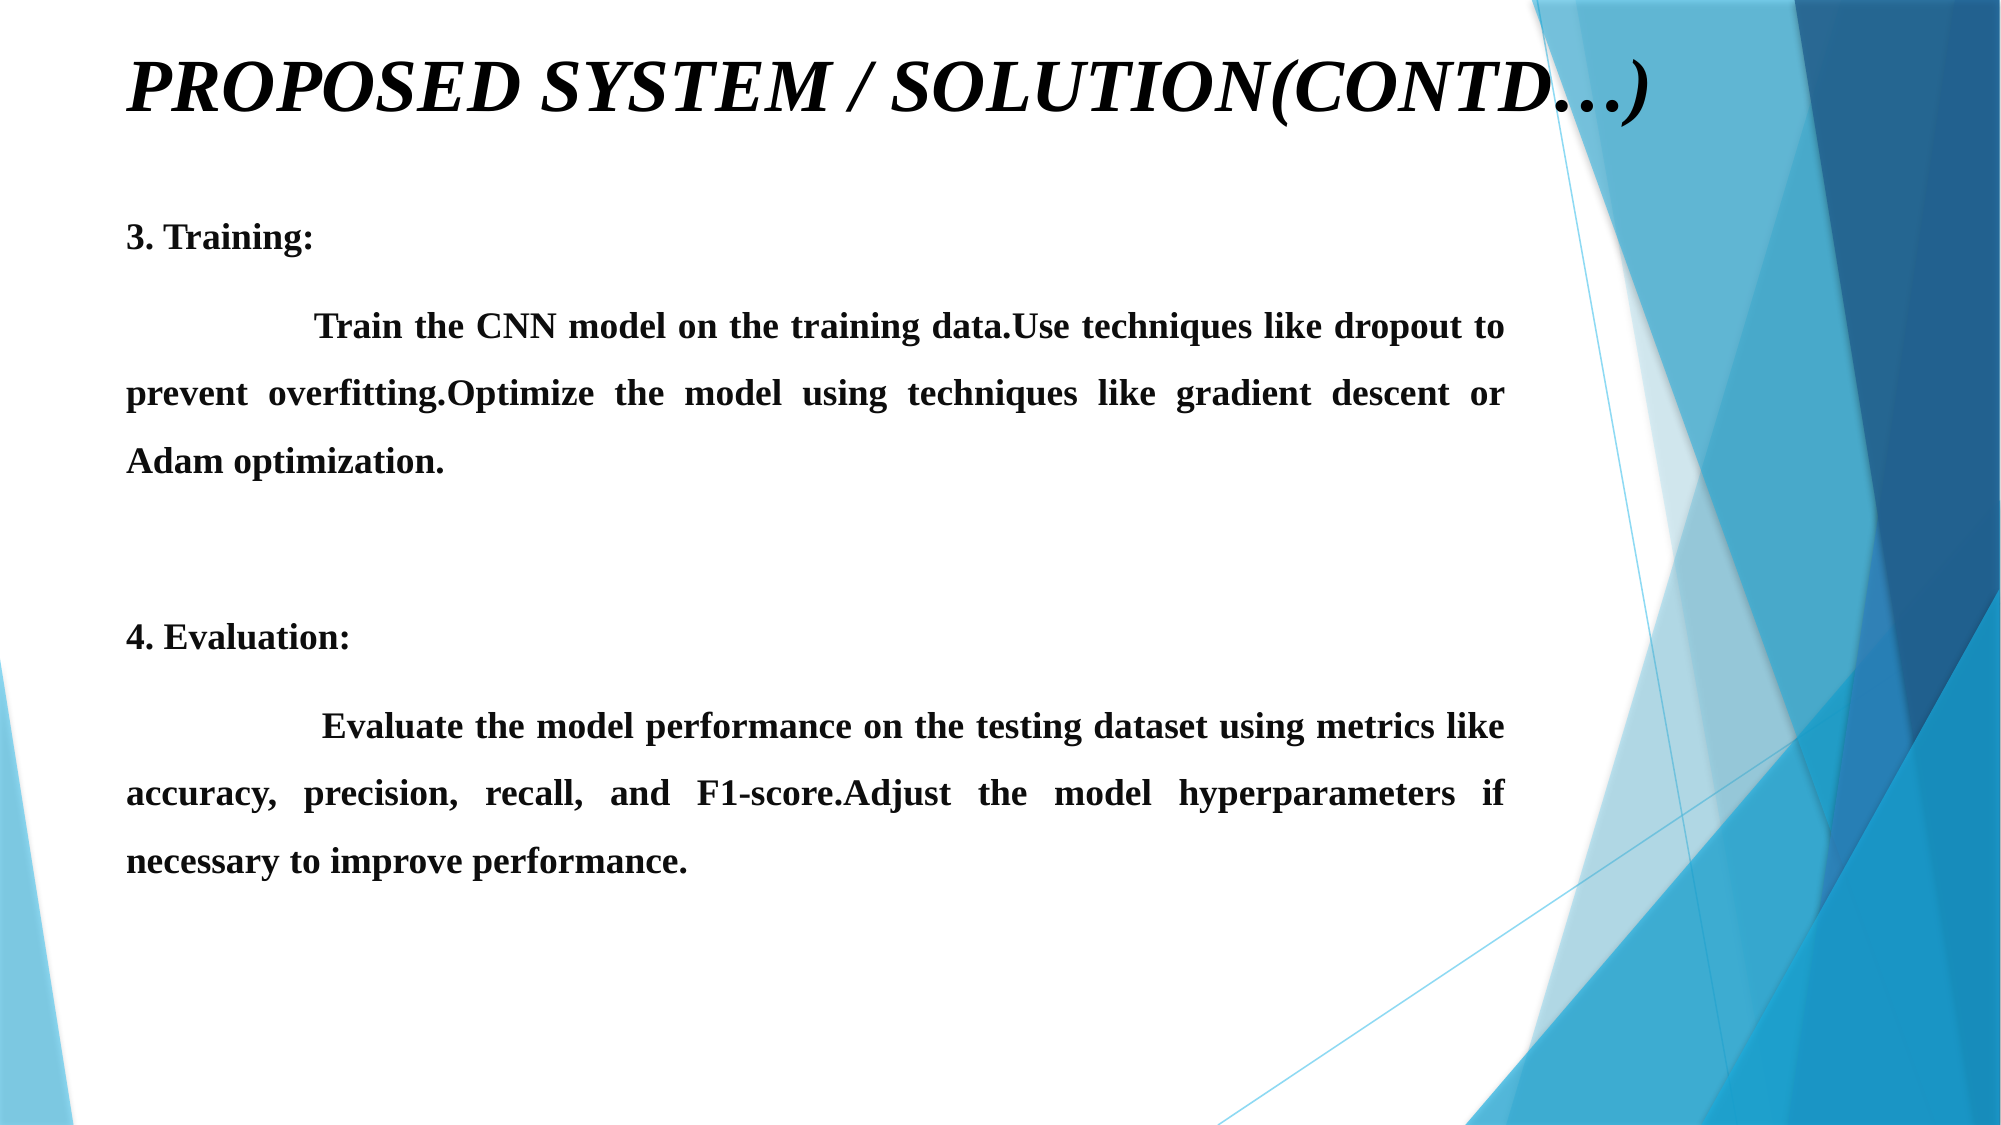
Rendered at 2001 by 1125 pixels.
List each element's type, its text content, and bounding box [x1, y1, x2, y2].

list 3. Training: Train the CNN model on the training data.Use techniques like dropout to prevent overfitting.Optimize the model using techniques like gradient descent or Adam optimization. 4. Evaluation: Evaluate the model performance on the testing dataset using metrics like accuracy, precision, recall, and F1-score.Adjust the model hyperparameters if necessary to improve performance. [111, 204, 1522, 1079]
title PROPOSED SYSTEM / SOLUTION(CONTD…) [111, 28, 1708, 165]
